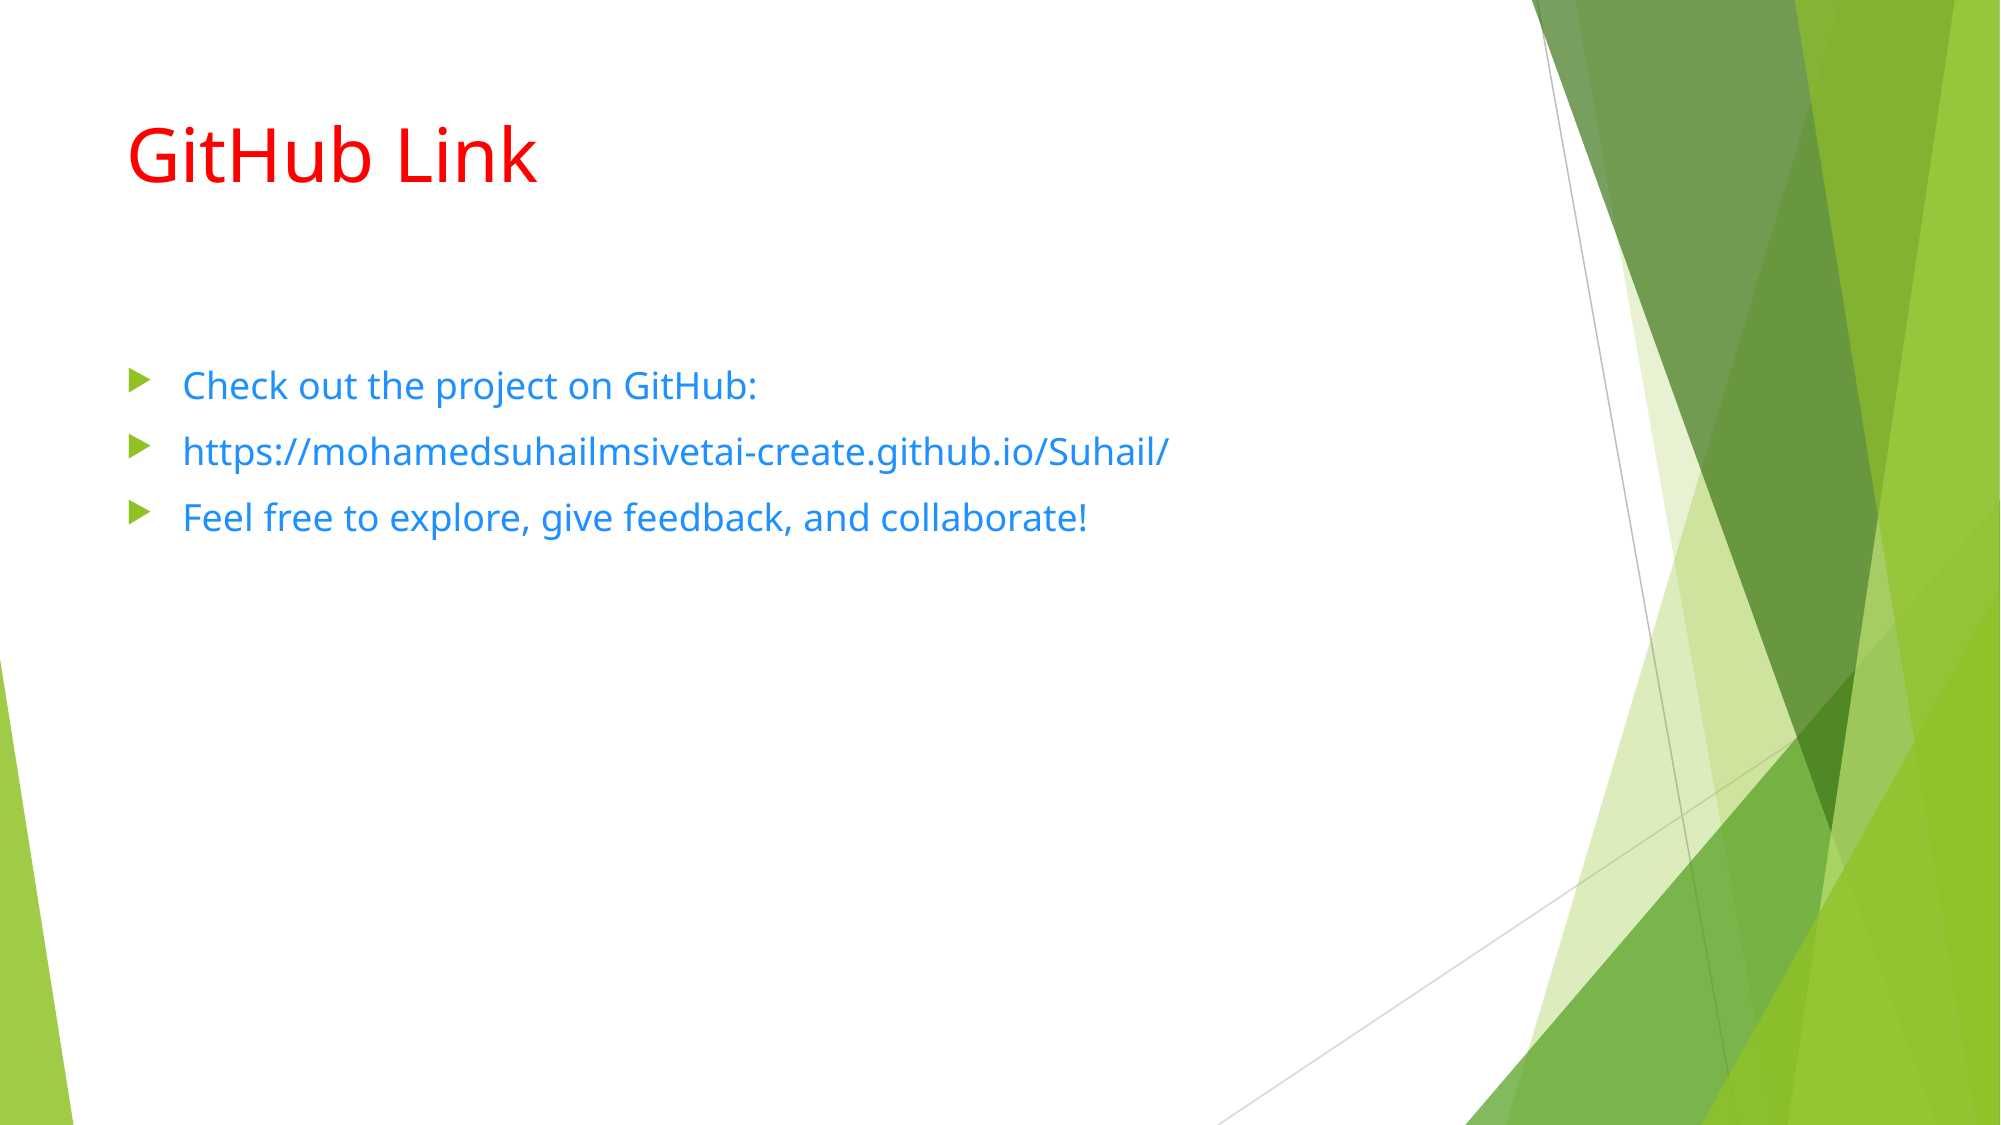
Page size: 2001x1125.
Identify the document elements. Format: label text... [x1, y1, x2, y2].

list Check out the project on GitHub: https://mohamedsuhailmsivetai-create.github.io/Suhail/ Feel free to explore, give feedback, and collaborate! [110, 353, 1522, 992]
title GitHub Link [110, 99, 1522, 318]
